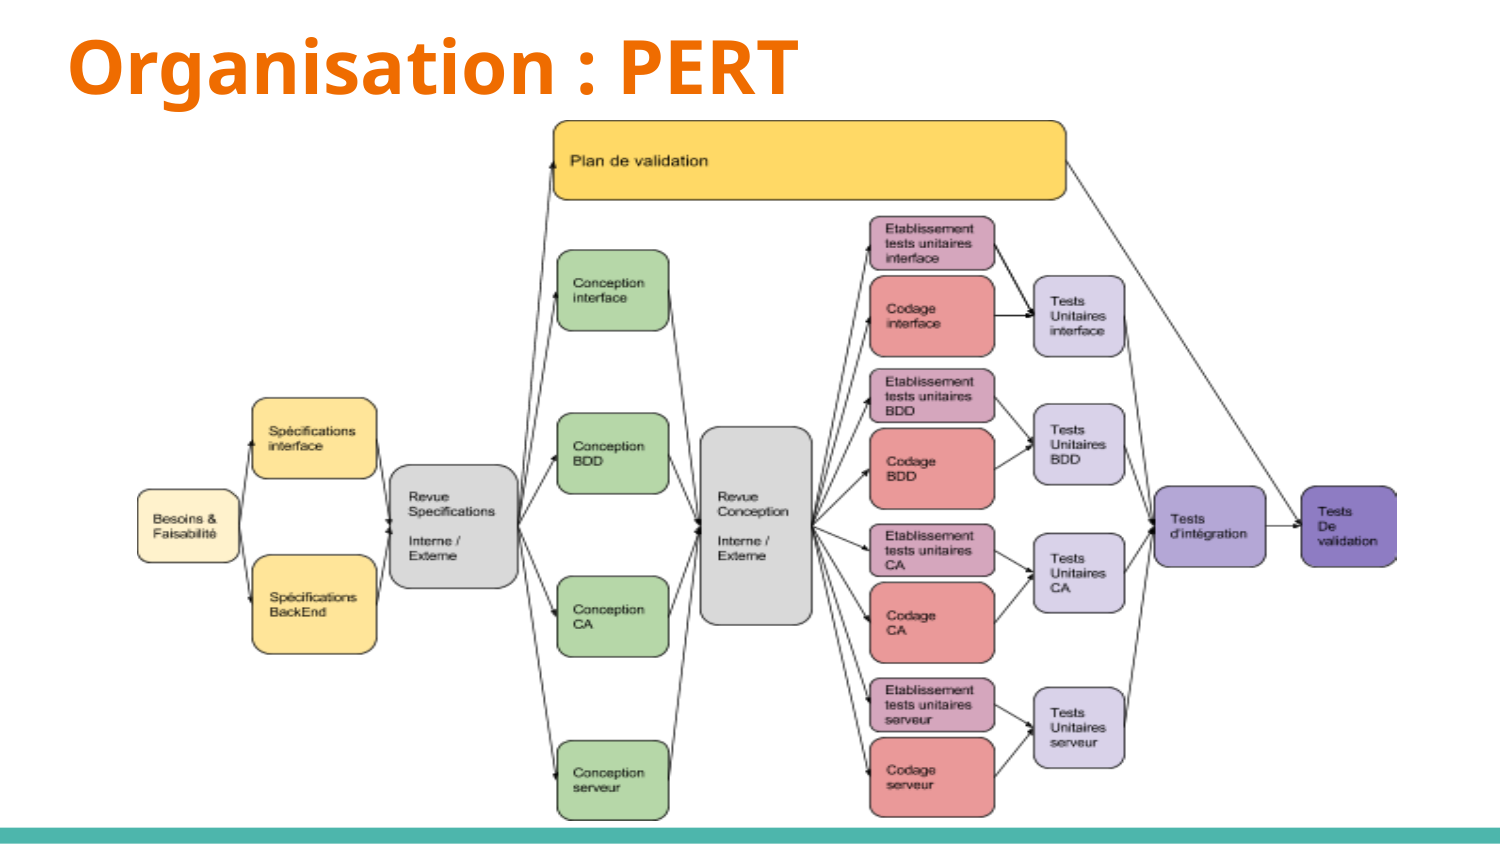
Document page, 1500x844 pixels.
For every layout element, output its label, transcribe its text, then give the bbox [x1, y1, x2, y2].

picture [137, 120, 1397, 821]
title Organisation : PERT [51, 4, 1449, 121]
